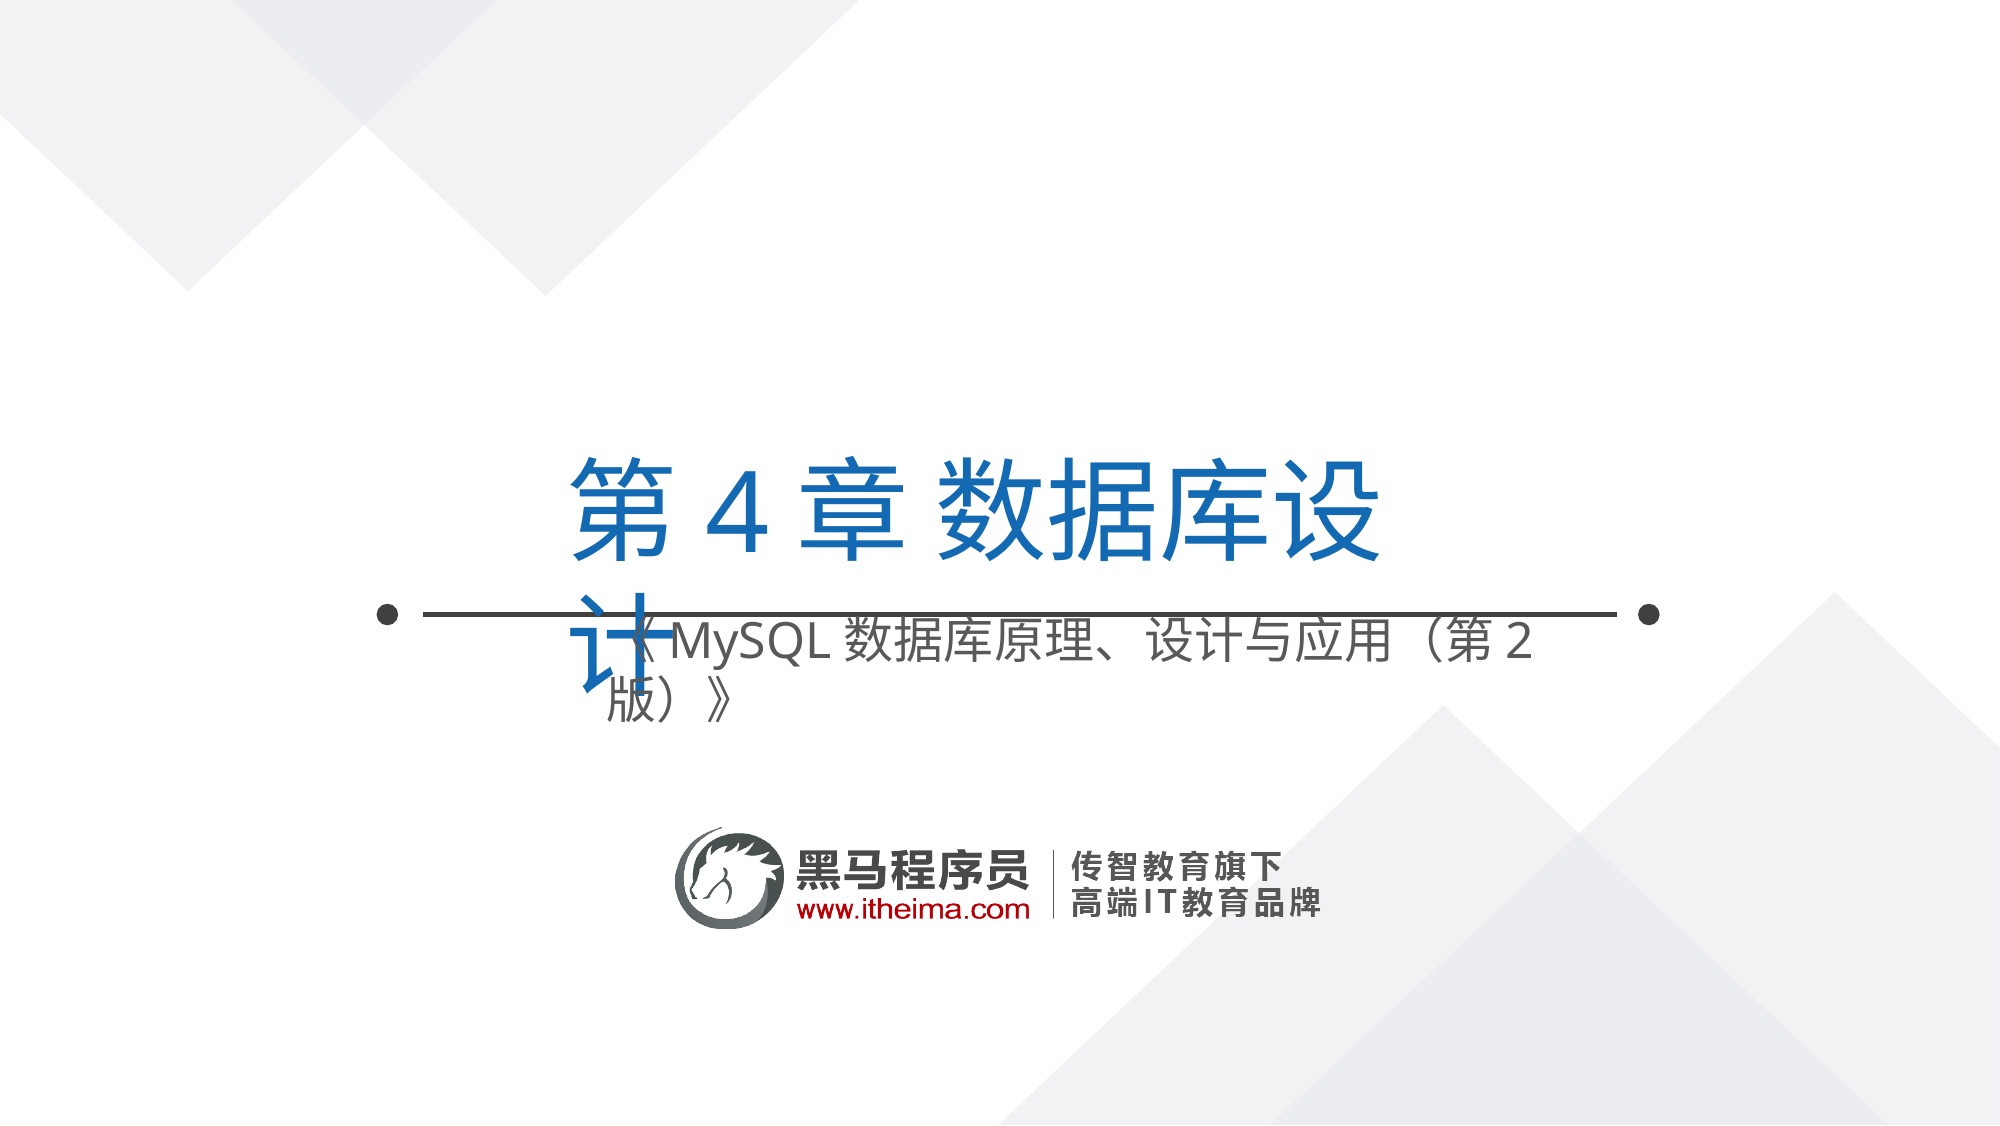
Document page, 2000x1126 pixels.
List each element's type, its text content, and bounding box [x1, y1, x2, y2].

text_box 第4章 数据库设计 [550, 432, 1485, 718]
picture [675, 827, 1325, 929]
text_box 《MySQL数据库原理、设计与应用（第2版）》 [586, 633, 1650, 704]
